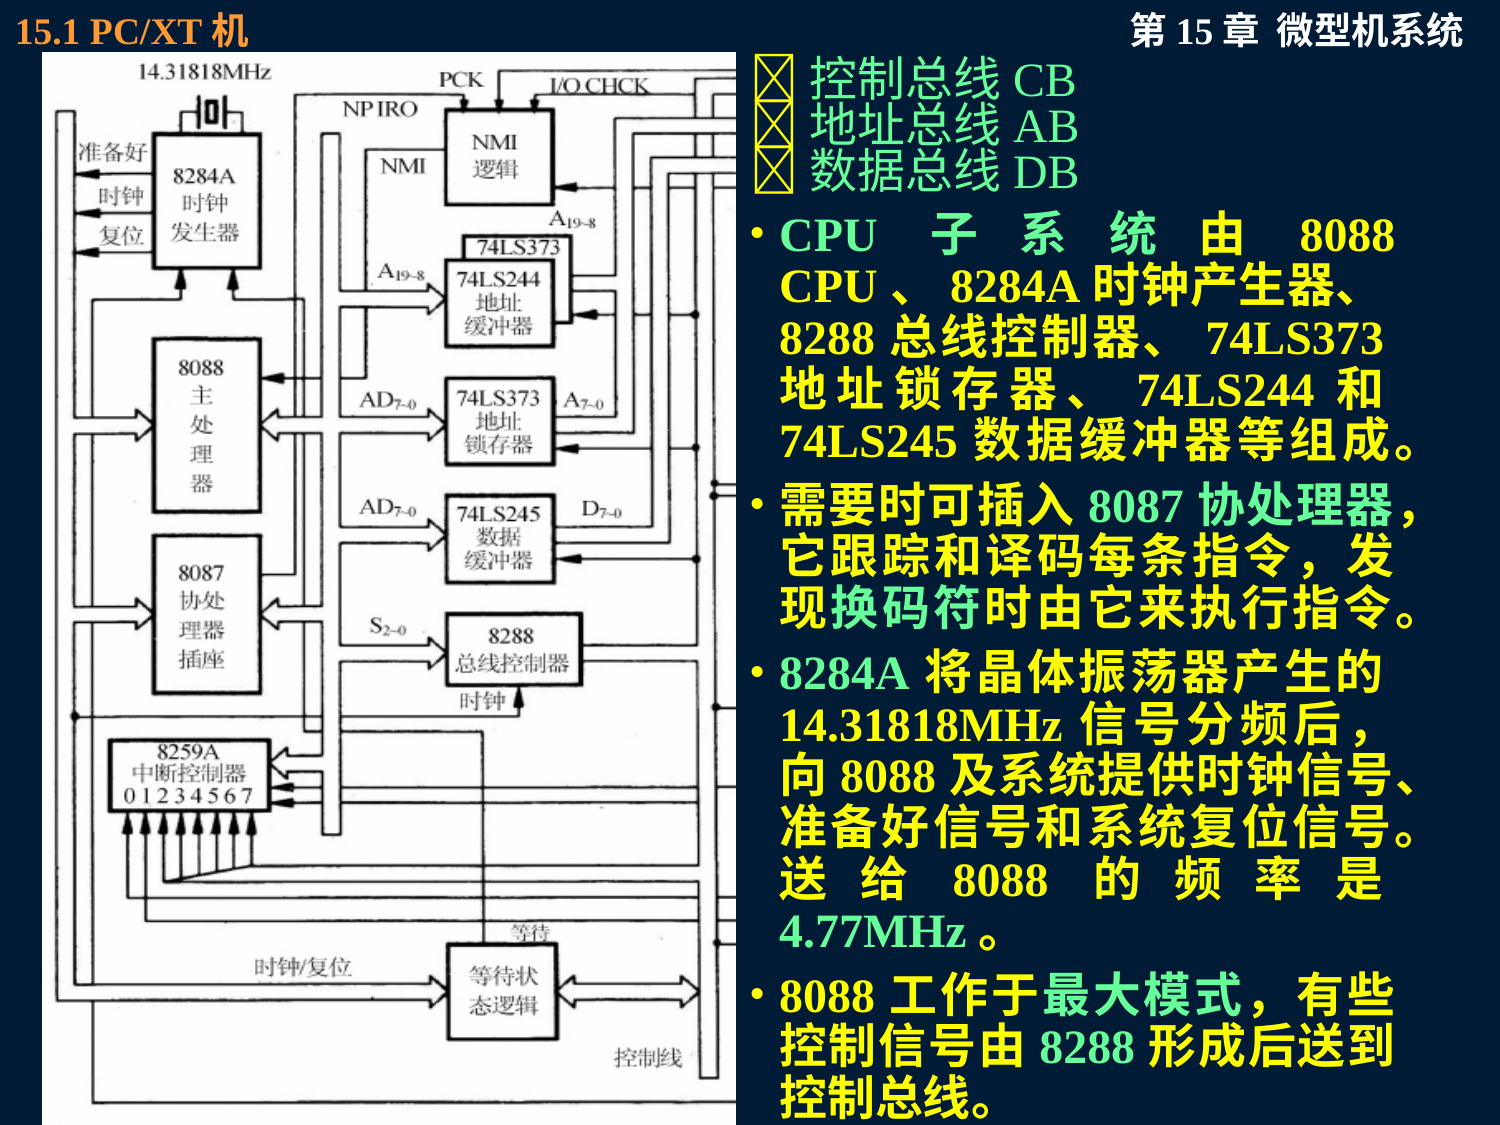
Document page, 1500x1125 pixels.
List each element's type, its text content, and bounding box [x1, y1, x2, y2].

list 控制总线CB 地址总线AB 数据总线DB CPU子系统由8088 CPU、8284A时钟产生器、8288总线控制器、74LS373地址锁存器、74LS244和74LS245数据缓冲器等组成。 需要时可插入8087协处理器，它跟踪和译码每条指令，发现换码符时由它来执行指令。 8284A将晶体振荡器产生的14.31818MHz信号分频后，向8088及系统提供时钟信号、准备好信号和系统复位信号。送给8088的频率是4.77MHz。 8088工作于最大模式，有些控制信号由8288形成后送到控制总线。 [736, 52, 1411, 1125]
picture [42, 51, 736, 1125]
